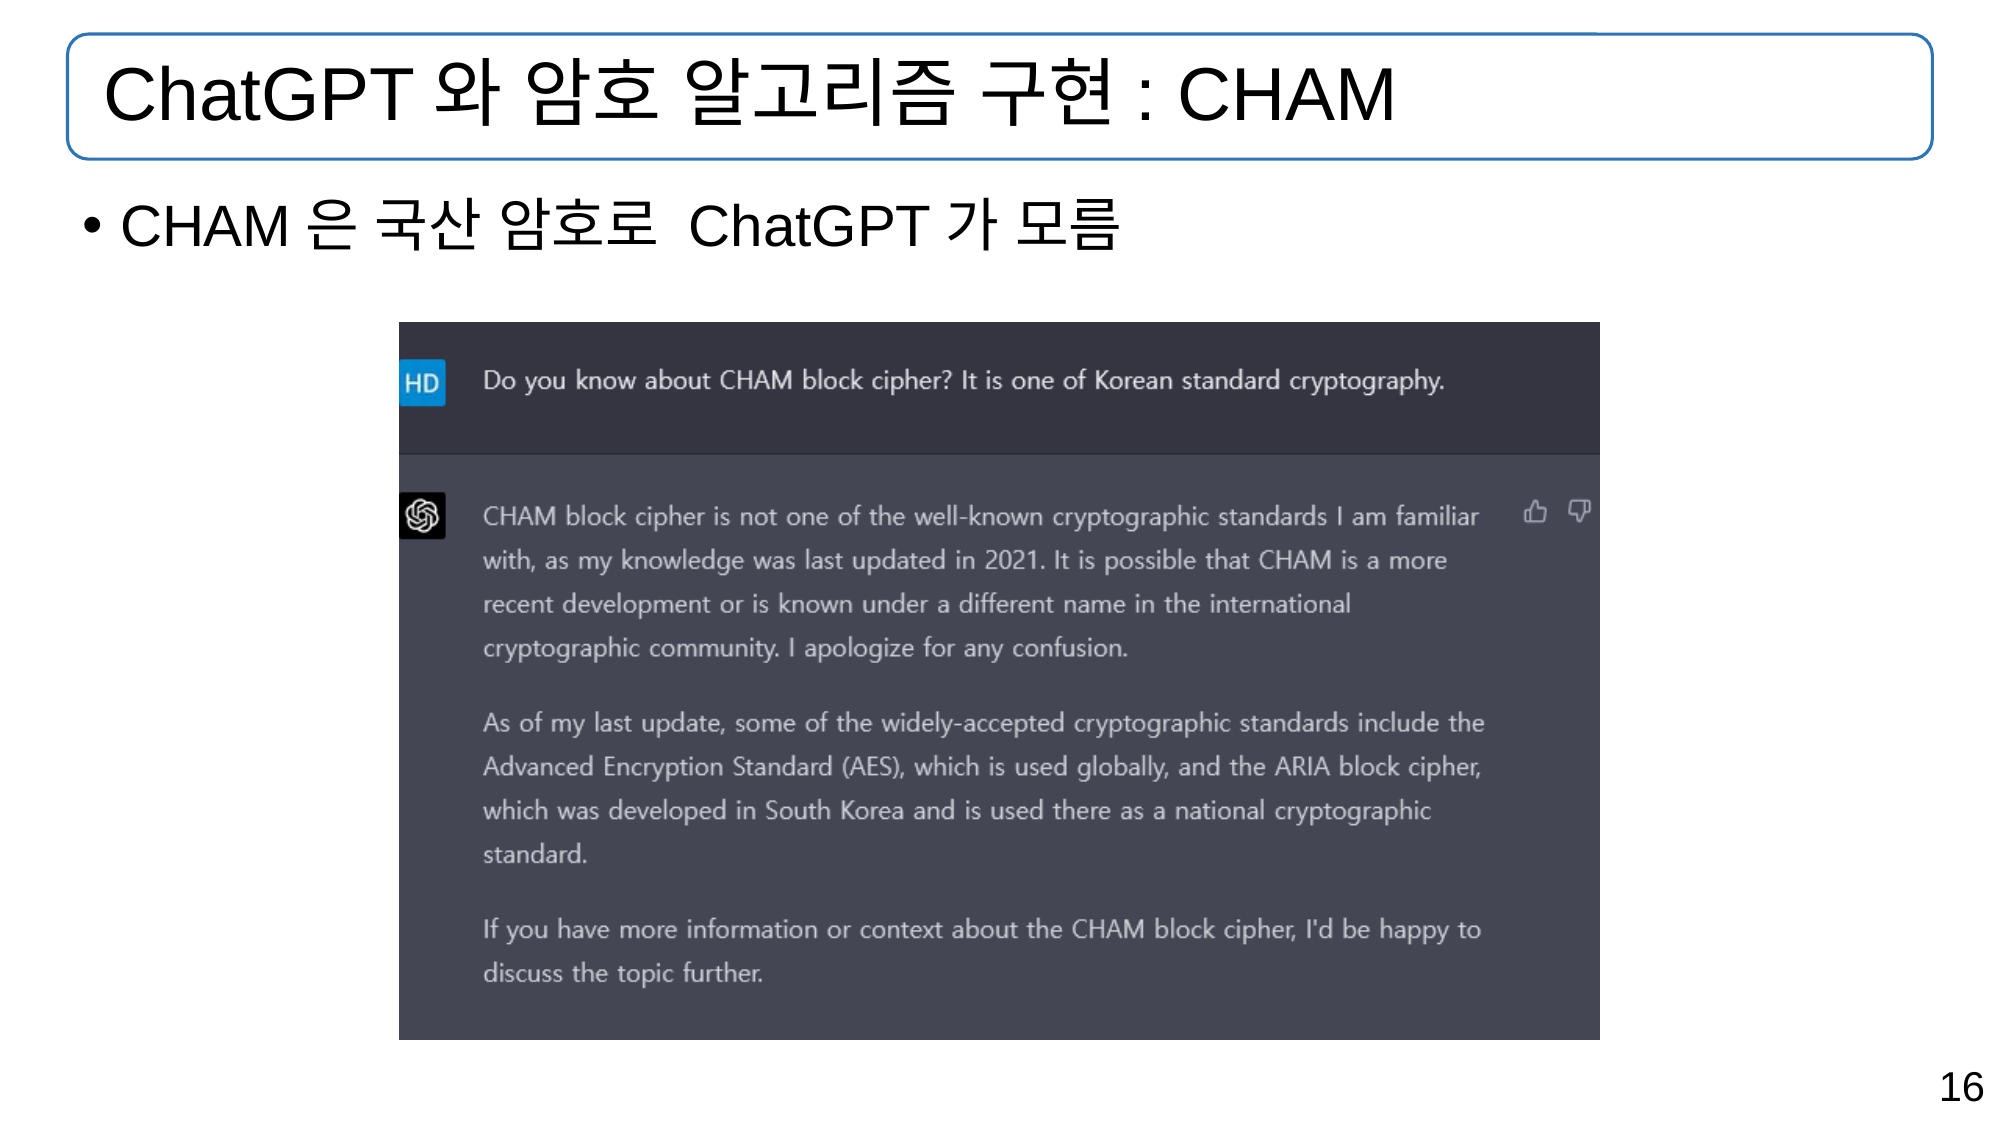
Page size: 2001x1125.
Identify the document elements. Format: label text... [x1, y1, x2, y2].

list CHAM은 국산 암호로 ChatGPT가 모름 [67, 189, 1933, 1109]
picture [399, 322, 1600, 1040]
title ChatGPT와 암호 알고리즘 구현: CHAM [67, 34, 1933, 160]
